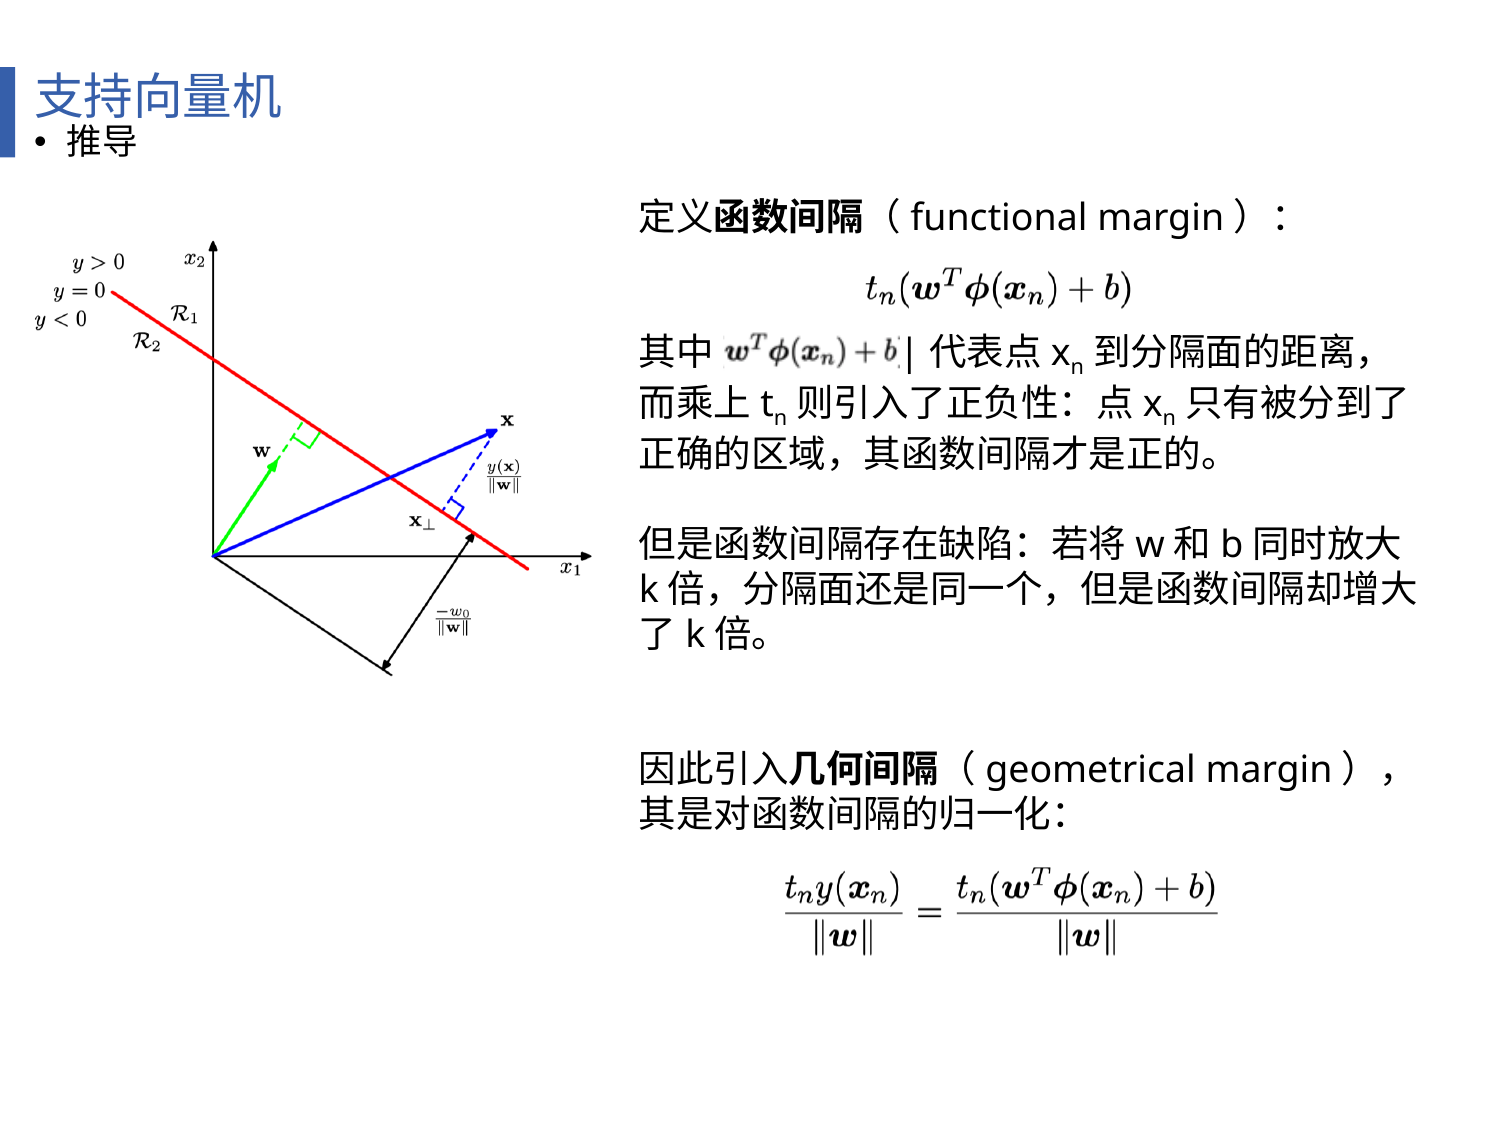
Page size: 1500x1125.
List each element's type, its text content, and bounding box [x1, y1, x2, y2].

text_box 定义函数间隔（functional margin）： 其中| |代表点xn到分隔面的距离，而乘上tn则引入了正负性：点xn只有被分到了正确的区域，其函数间隔才是正的。 但是函数间隔存在缺陷：若将w和b同时放大k倍，分隔面还是同一个，但是函数间隔却增大了k倍。 因此引入几何间隔（geometrical margin），其是对函数间隔的归一化： [631, 185, 1429, 843]
picture [723, 326, 900, 377]
list 支持向量机 [26, 63, 834, 116]
list 推导 [26, 116, 834, 171]
picture [0, 222, 617, 688]
picture [857, 255, 1144, 312]
picture [774, 851, 1227, 969]
